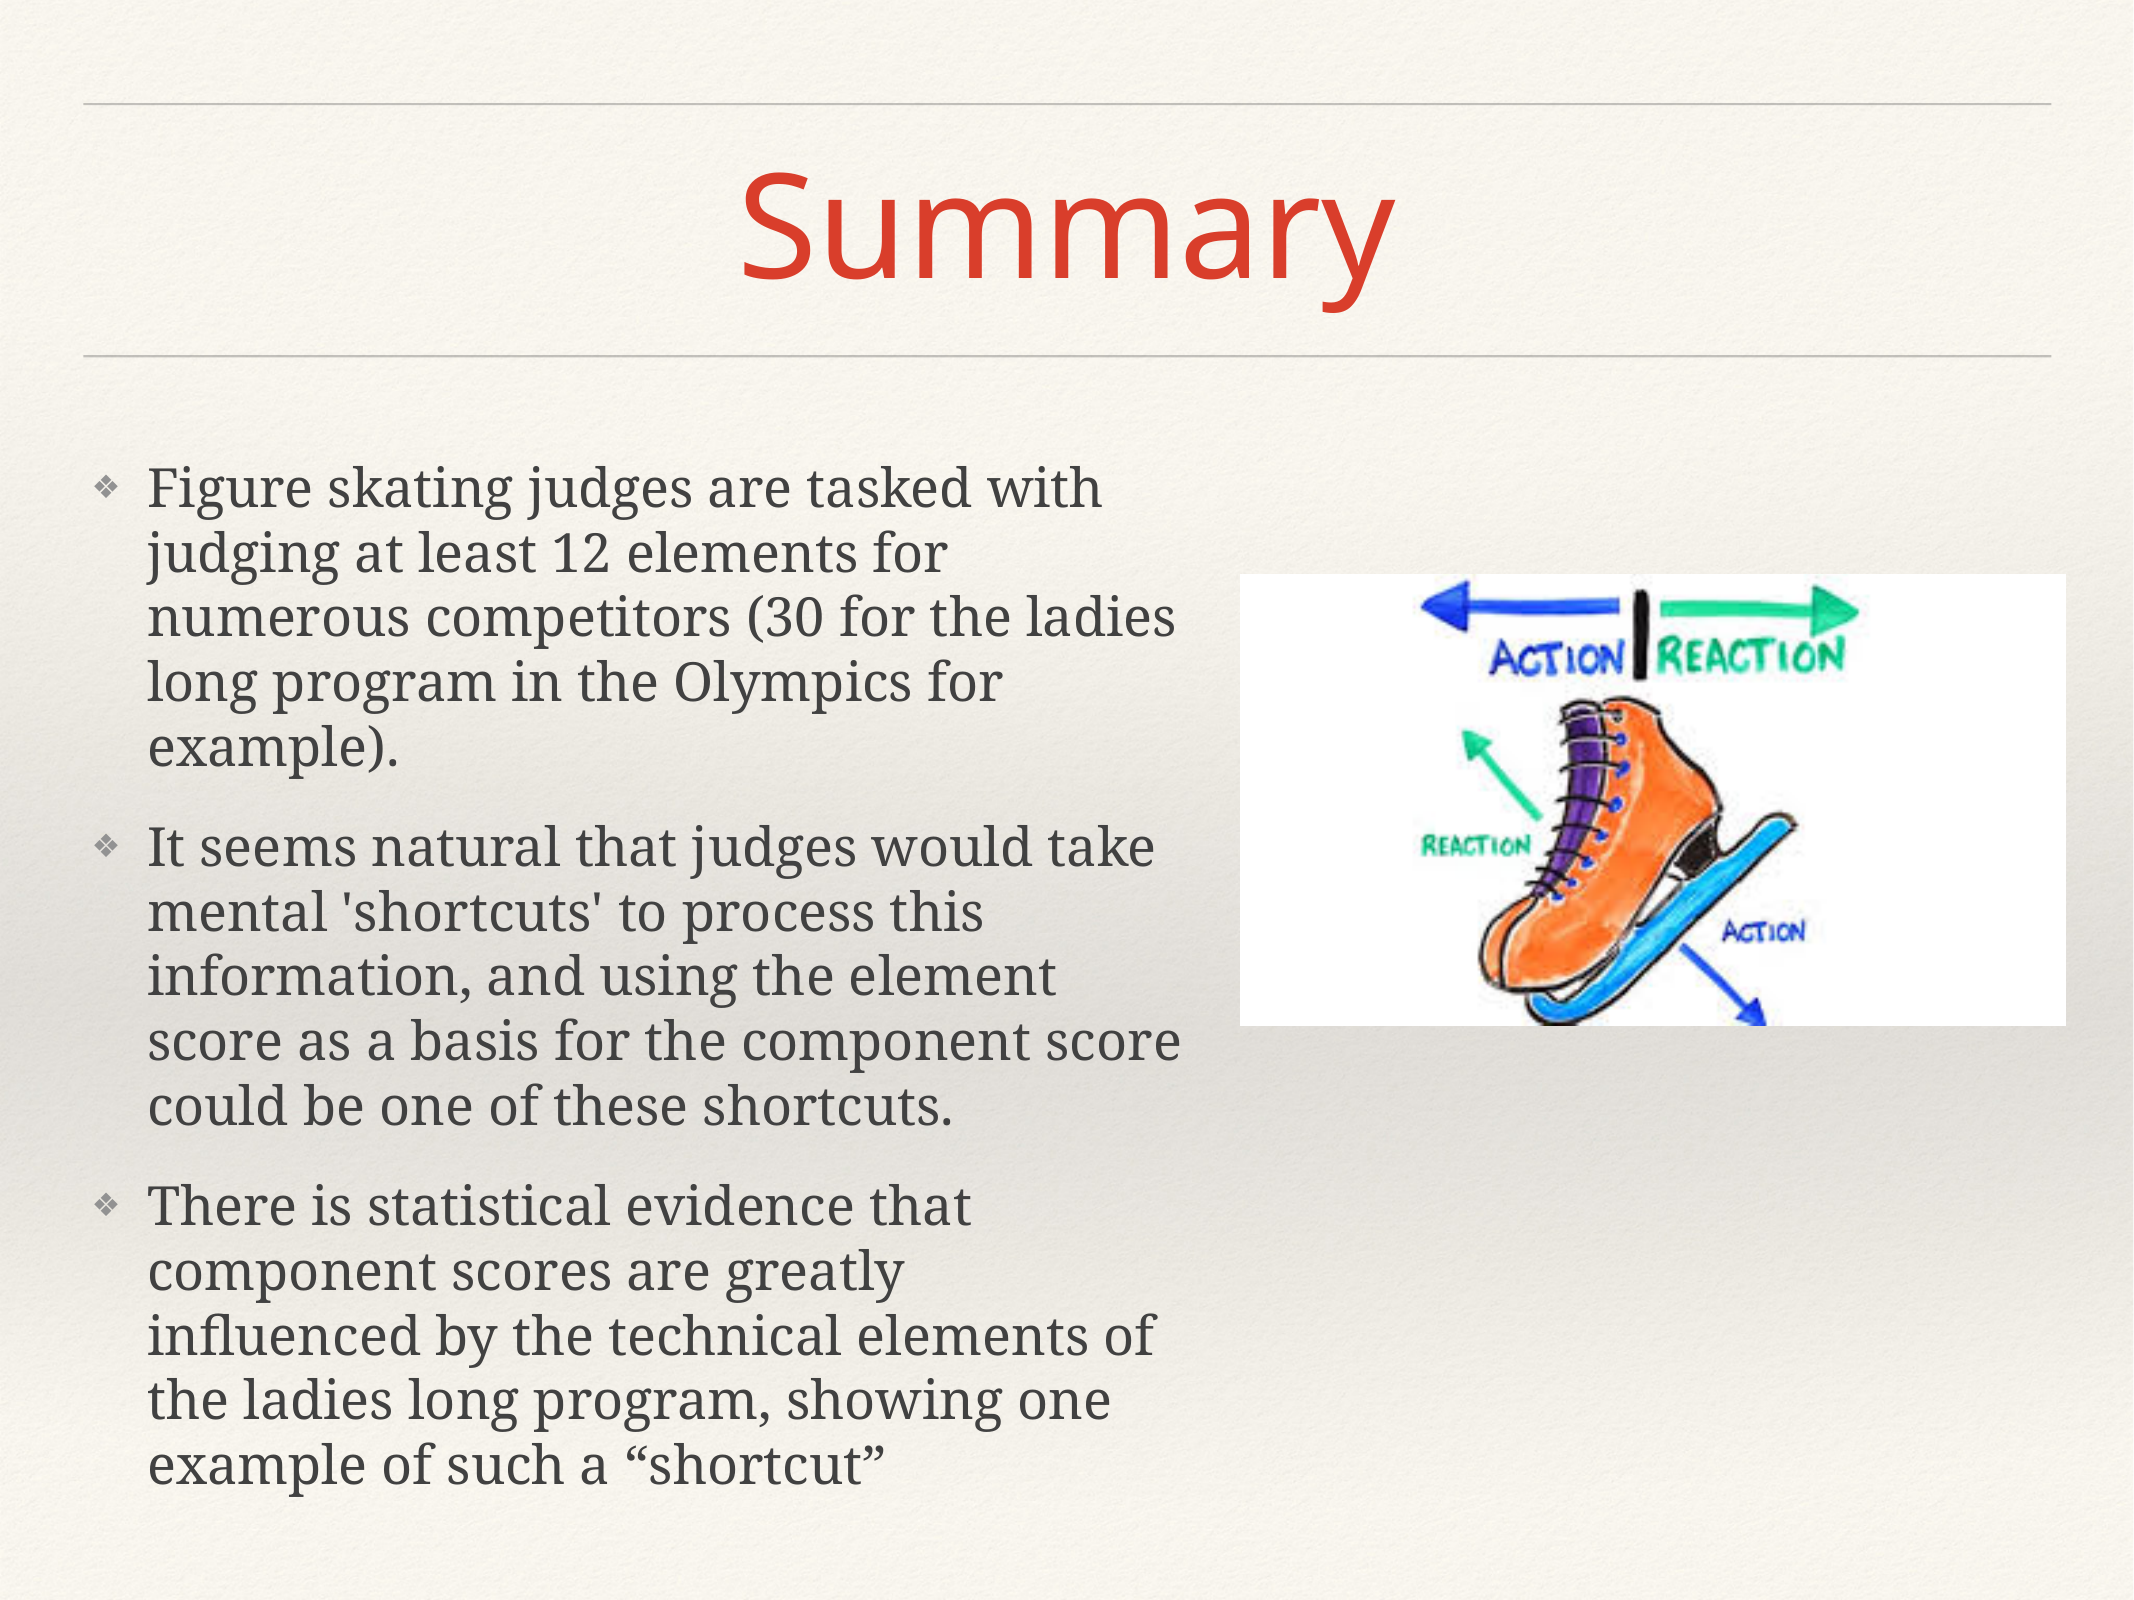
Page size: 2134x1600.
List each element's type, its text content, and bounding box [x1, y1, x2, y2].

list Figure skating judges are tasked with judging at least 12 elements for numerous competitors (30 for the ladies long program in the Olympics for example). It seems natural that judges would take mental 'shortcuts' to process this information, and using the element score as a basis for the component score could be one of these shortcuts. There is statistical evidence that component scores are greatly influenced by the technical elements of the ladies long program, showing one example of such a “shortcut” [82, 430, 1200, 1518]
title Summary [82, 130, 2051, 332]
picture [0, 0, 2134, 1600]
